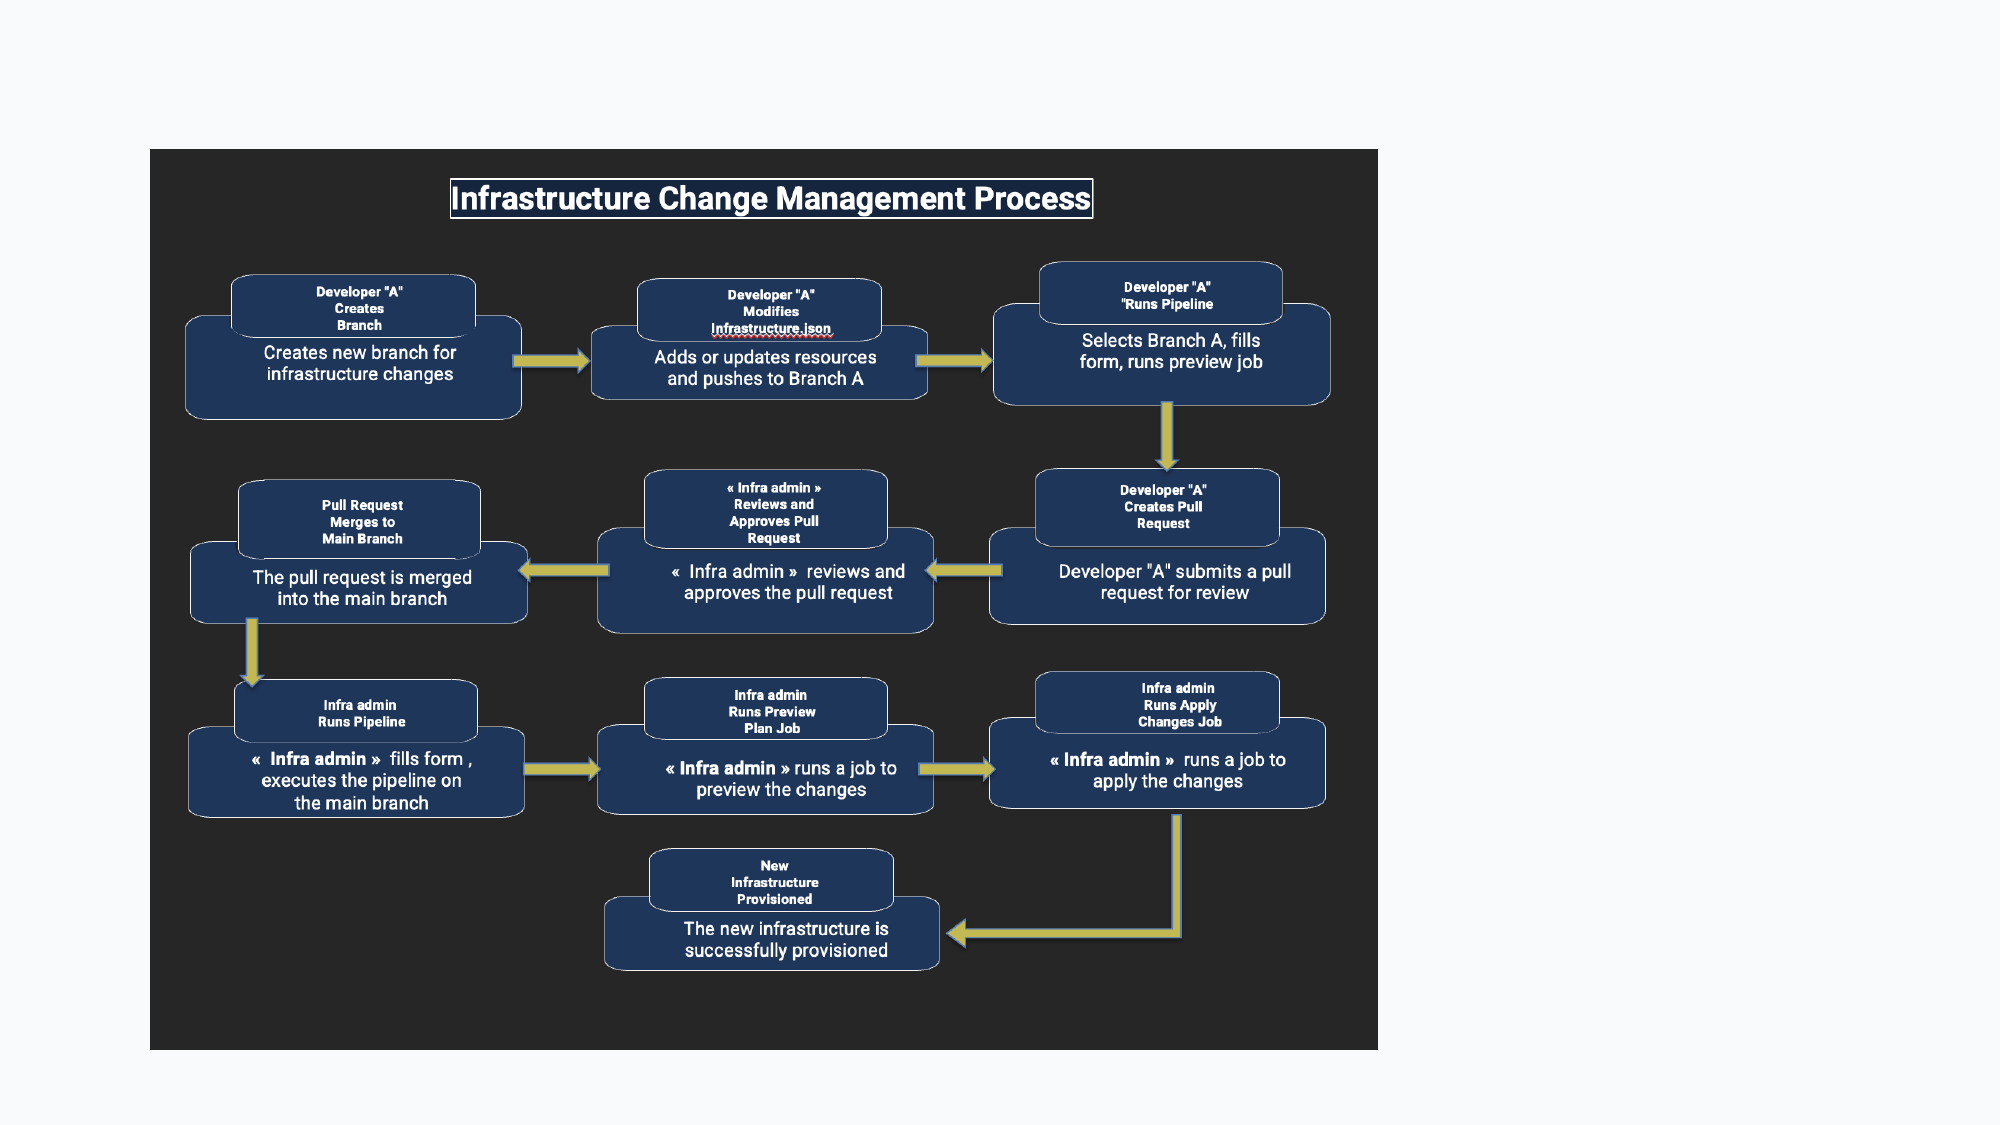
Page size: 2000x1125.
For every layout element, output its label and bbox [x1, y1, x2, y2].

picture [149, 149, 1378, 1051]
